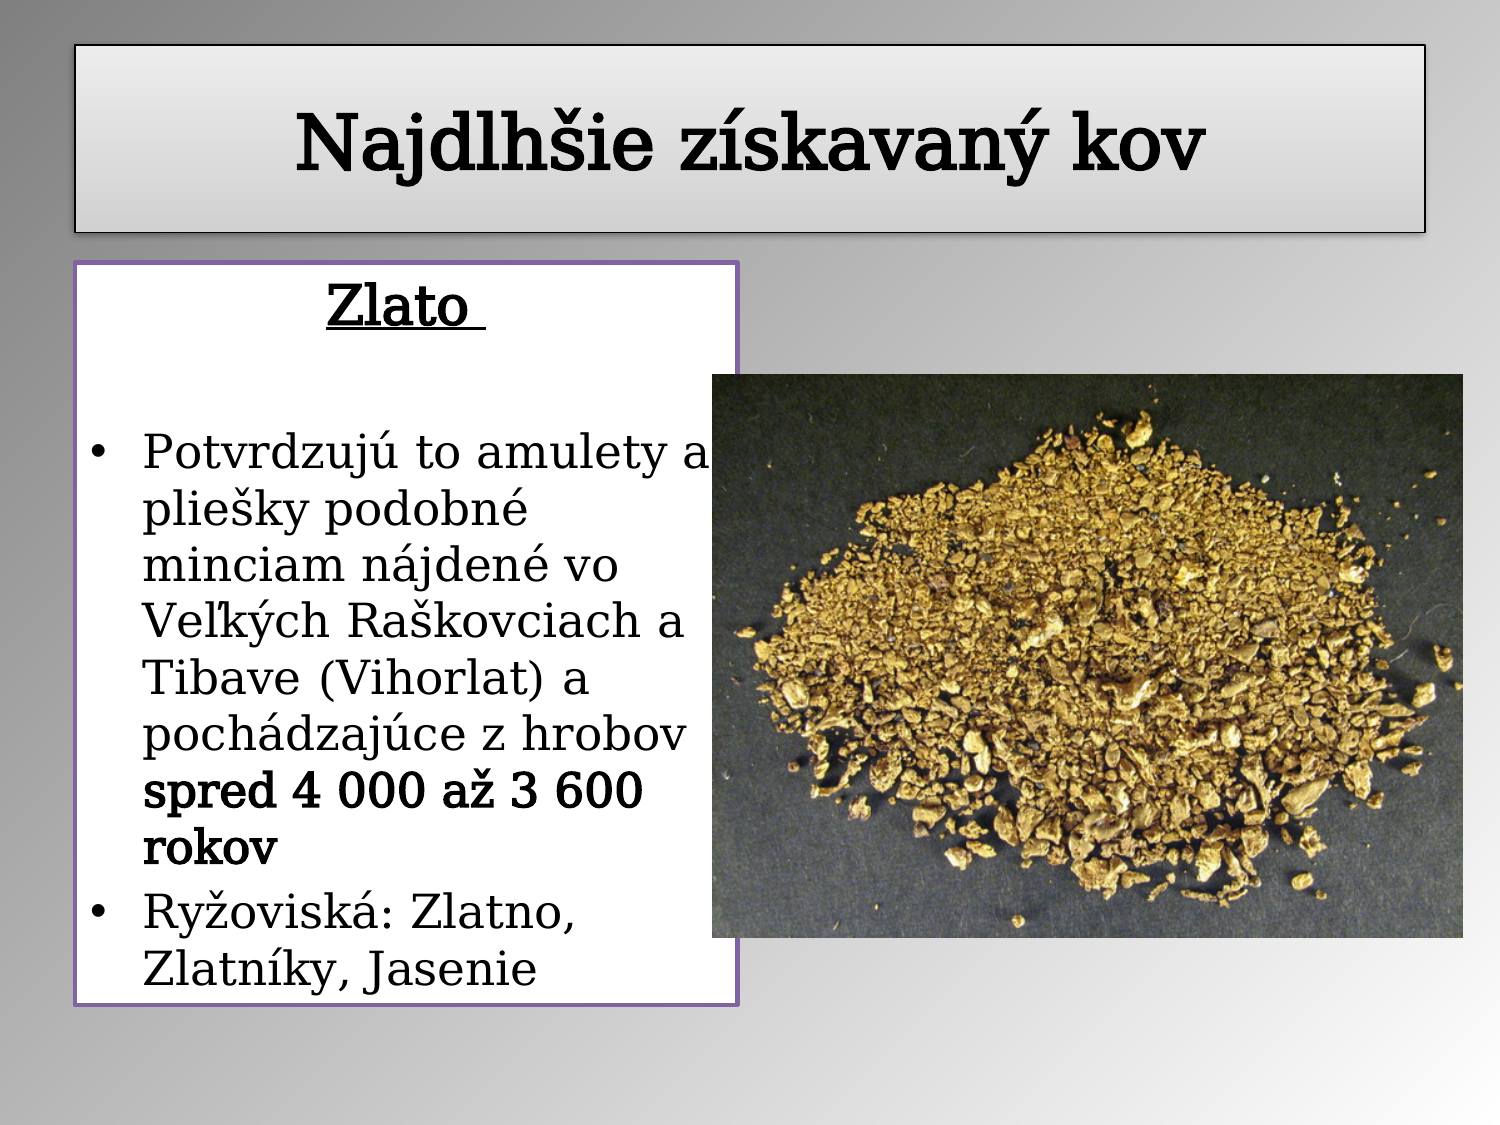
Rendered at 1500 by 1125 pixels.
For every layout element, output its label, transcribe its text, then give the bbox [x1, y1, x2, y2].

picture [712, 374, 1463, 938]
title Najdlhšie získavaný kov [74, 44, 1426, 233]
list Zlato Potvrdzujú to amulety a pliešky podobné minciam nájdené vo Veľkých Raškovciach a Tibave (Vihorlat) a pochádzajúce z hrobov spred 4 000 až 3 600 rokov Ryžoviská: Zlatno, Zlatníky, Jasenie [73, 260, 740, 1007]
